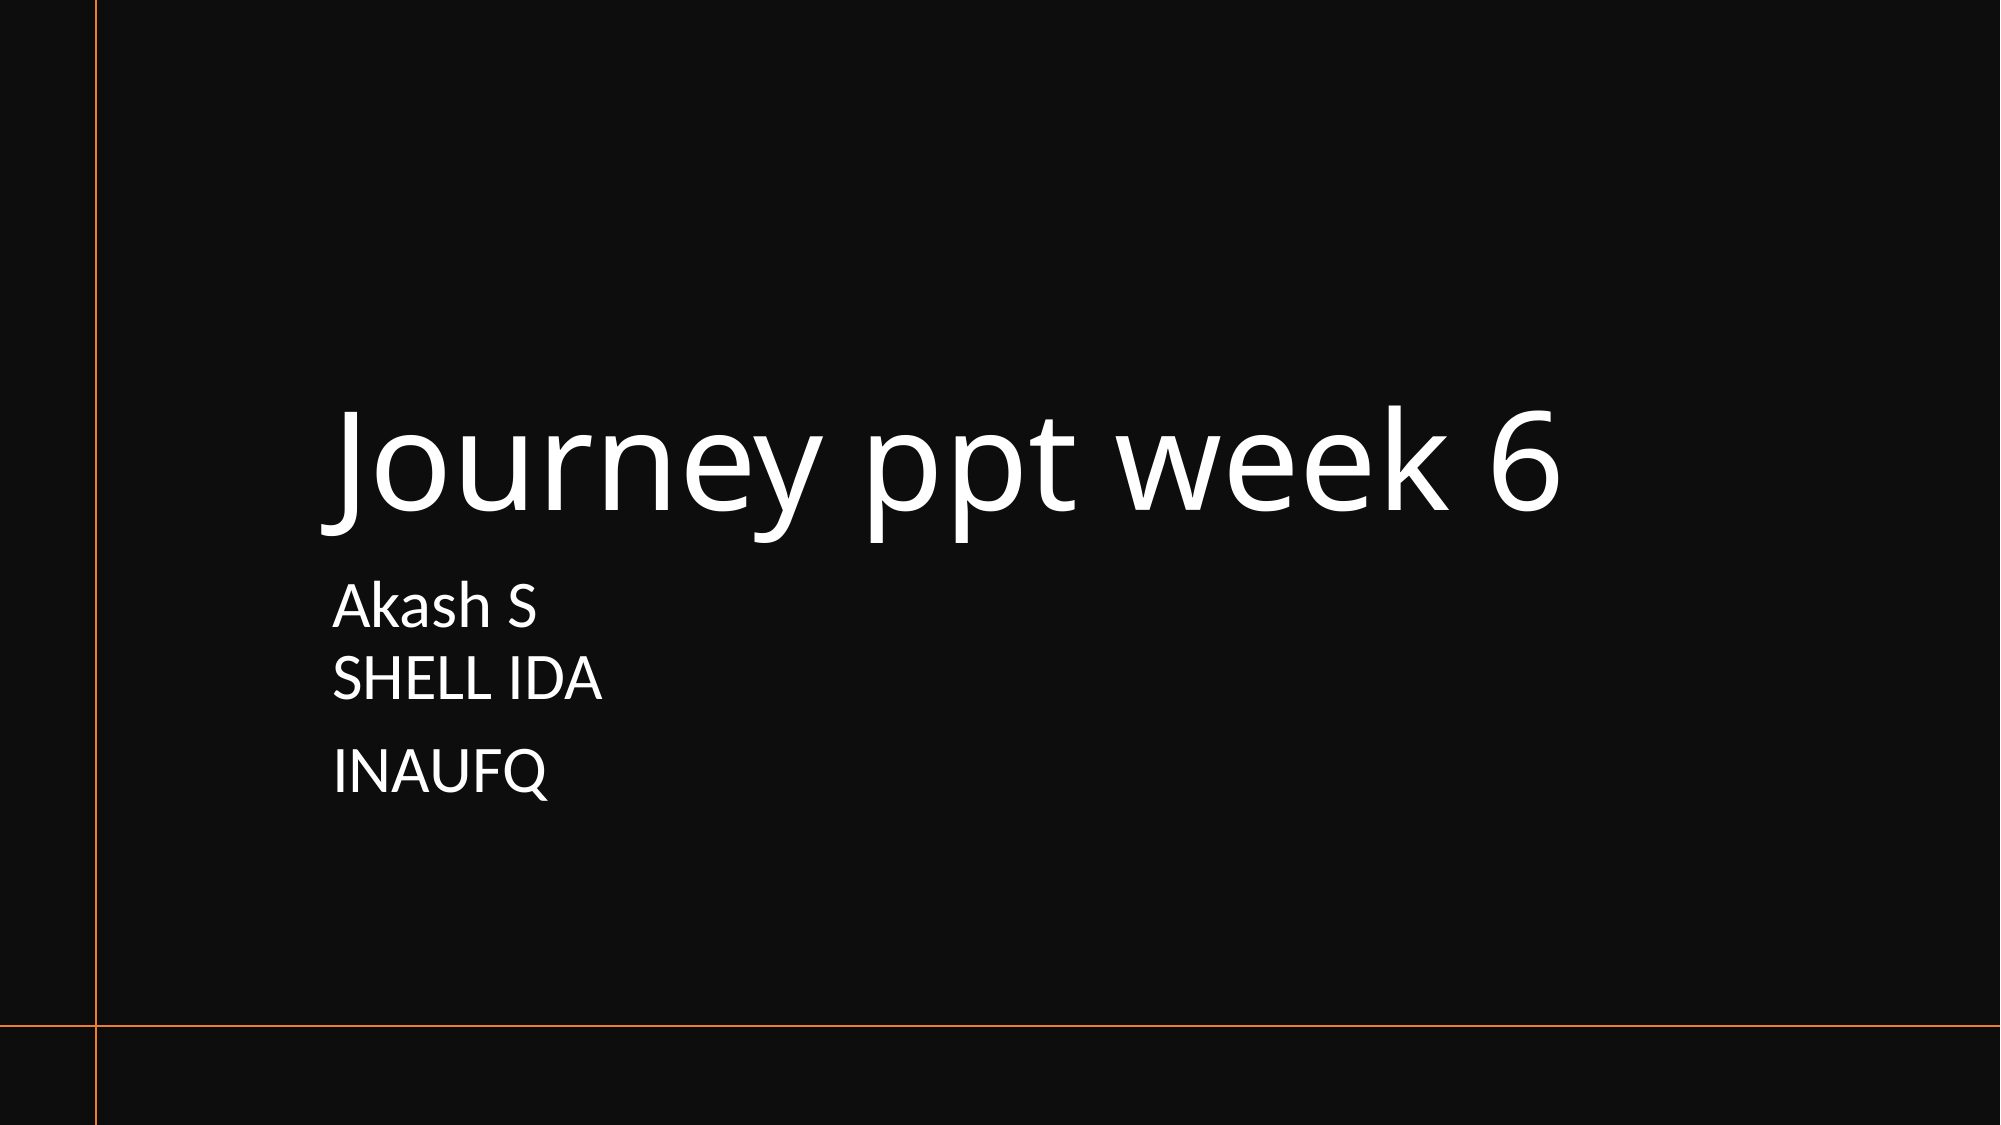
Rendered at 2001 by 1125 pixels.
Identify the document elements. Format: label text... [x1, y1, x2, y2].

text_box [97, 0, 2000, 1025]
title Journey ppt week 6 [317, 155, 1642, 548]
text_box [0, 1027, 95, 1125]
text_box [97, 1027, 2000, 1125]
text_box [0, 0, 95, 1025]
subtitle Akash S SHELL IDA INAUFQ [317, 562, 1642, 835]
